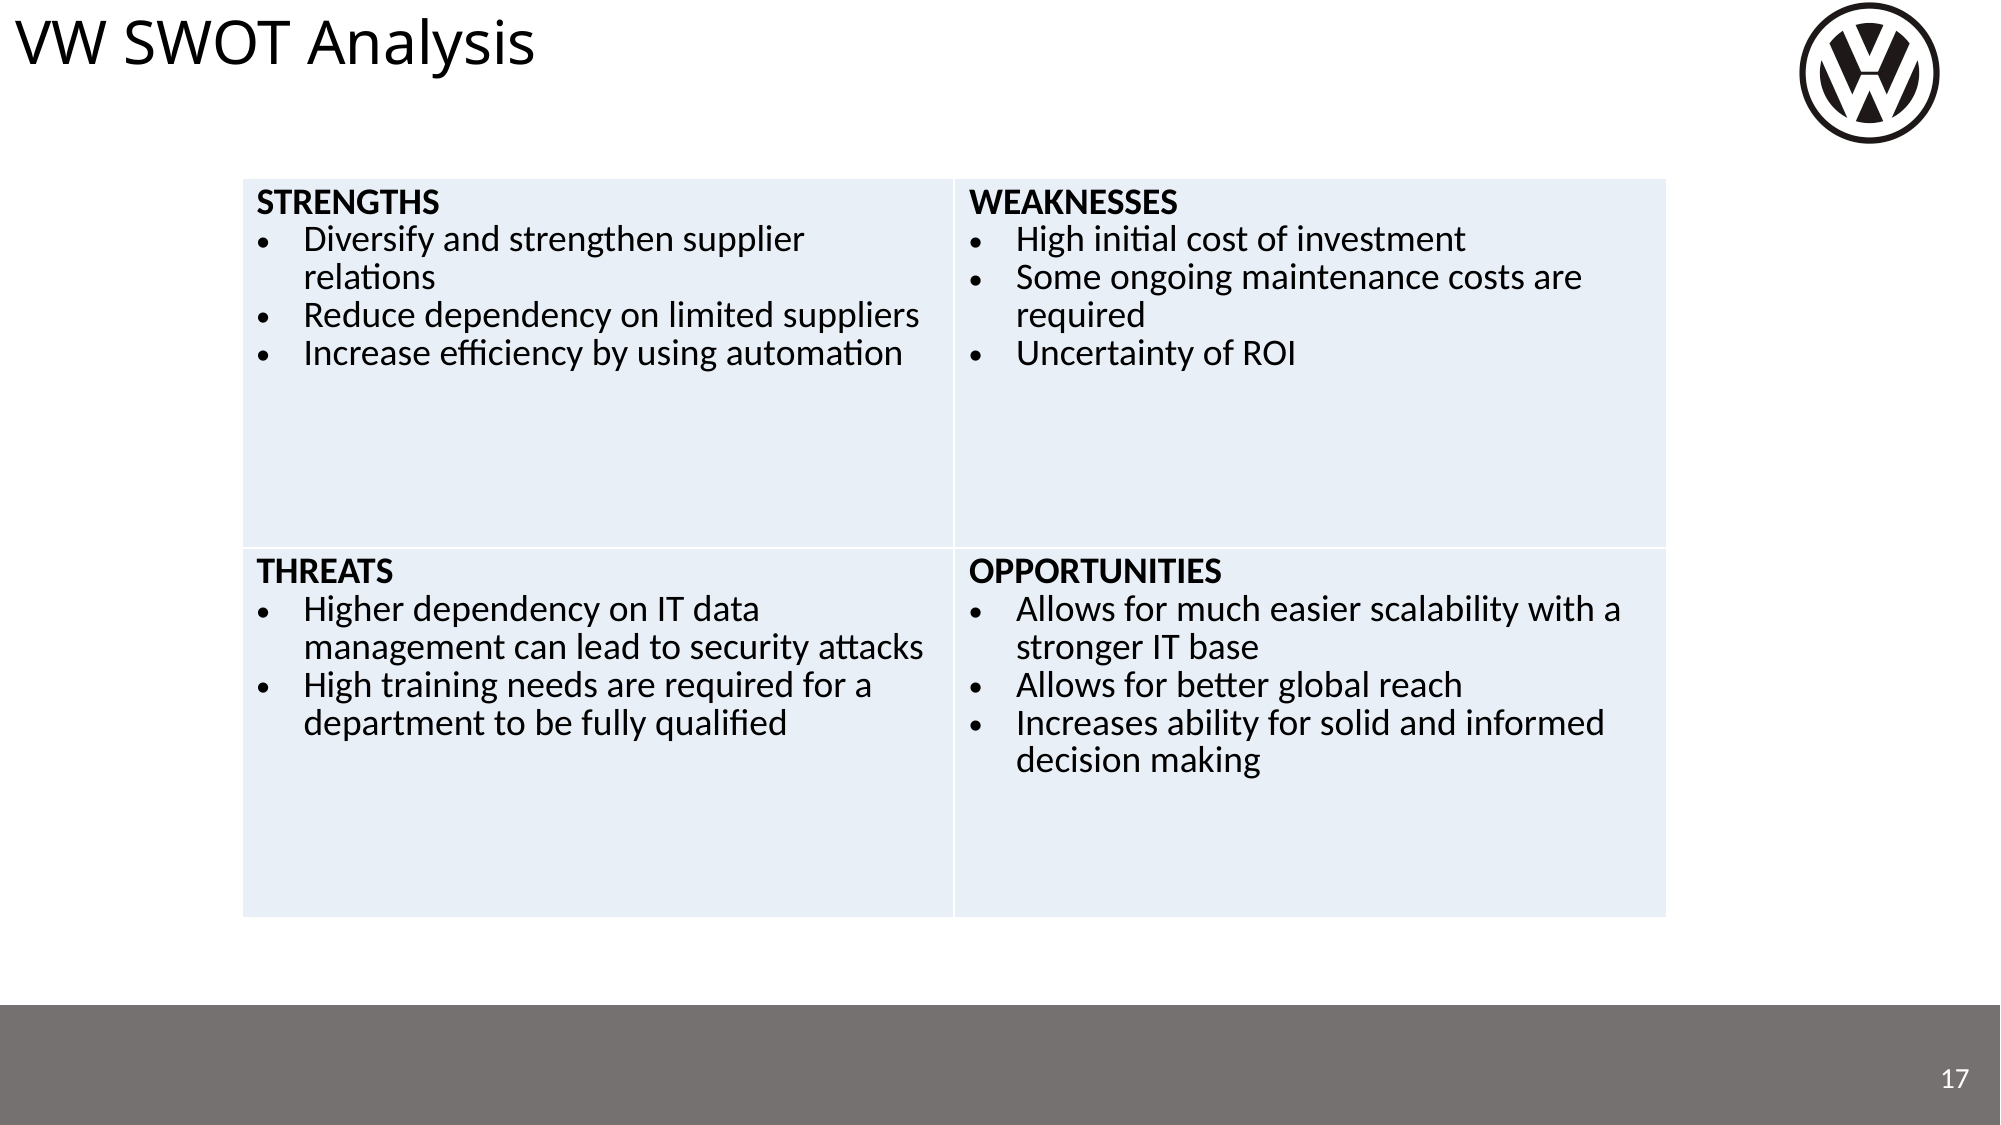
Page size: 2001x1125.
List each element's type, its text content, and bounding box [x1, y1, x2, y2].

title VW SWOT Analysis [0, 0, 1725, 85]
table_cell OPPORTUNITIES Allows for much easier scalability with a stronger IT base Allows for better global reach Increases ability for solid and informed decision making [955, 549, 1666, 917]
table_cell THREATS Higher dependency on IT data management can lead to security attacks High training needs are required for a department to be fully qualified [243, 549, 953, 917]
table_header WEAKNESSES High initial cost of investment Some ongoing maintenance costs are required Uncertainty of ROI [955, 179, 1666, 547]
picture [1739, 0, 2000, 147]
table_header STRENGTHS Diversify and strengthen supplier relations Reduce dependency on limited suppliers Increase efficiency by using automation [243, 179, 953, 547]
